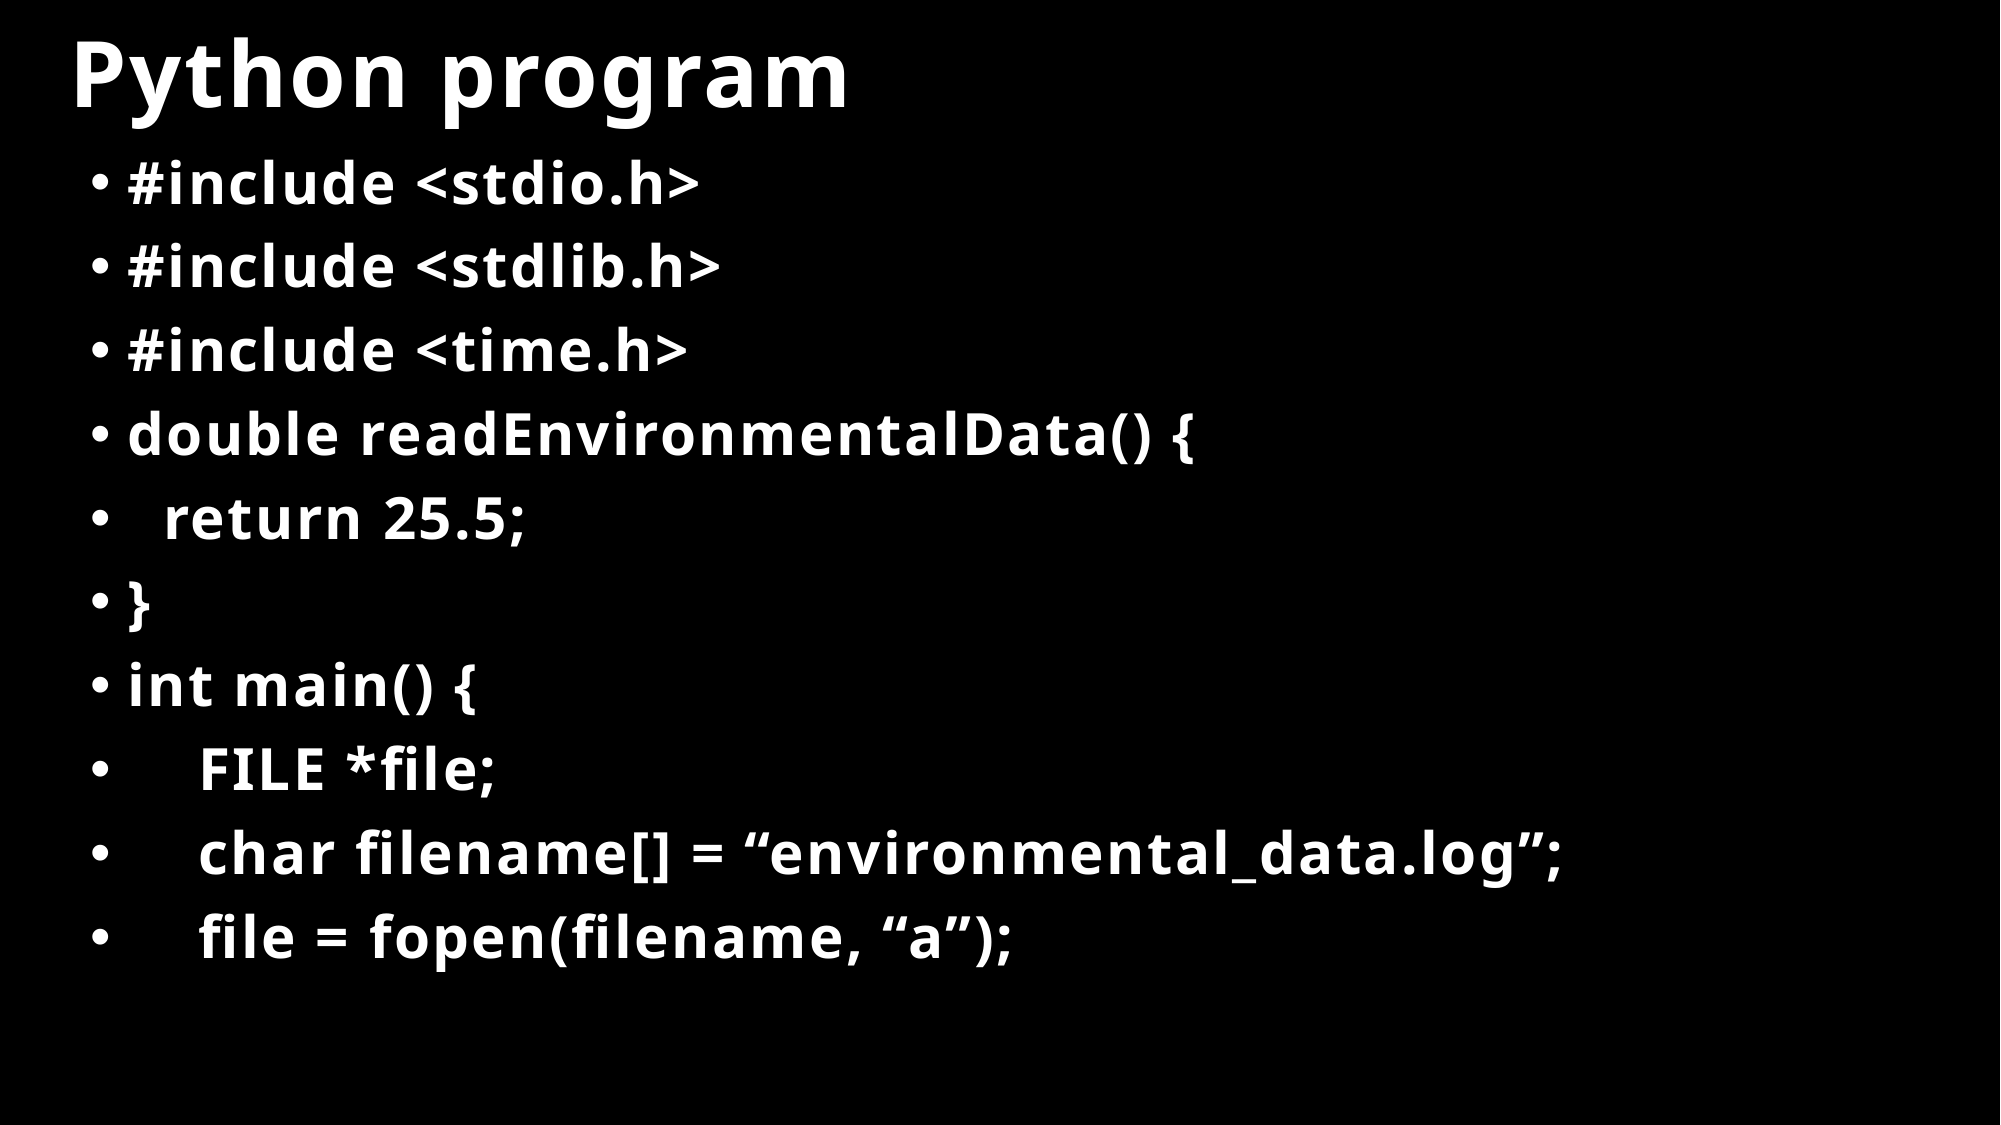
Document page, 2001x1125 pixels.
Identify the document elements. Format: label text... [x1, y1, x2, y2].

title Python program [54, 20, 1683, 126]
list #include <stdio.h> #include <stdlib.h> #include <time.h> double readEnvironmentalData() { return 25.5; } int main() { FILE *file; char filename[] = “environmental_data.log”; file = fopen(filename, “a”); [74, 145, 1967, 1125]
